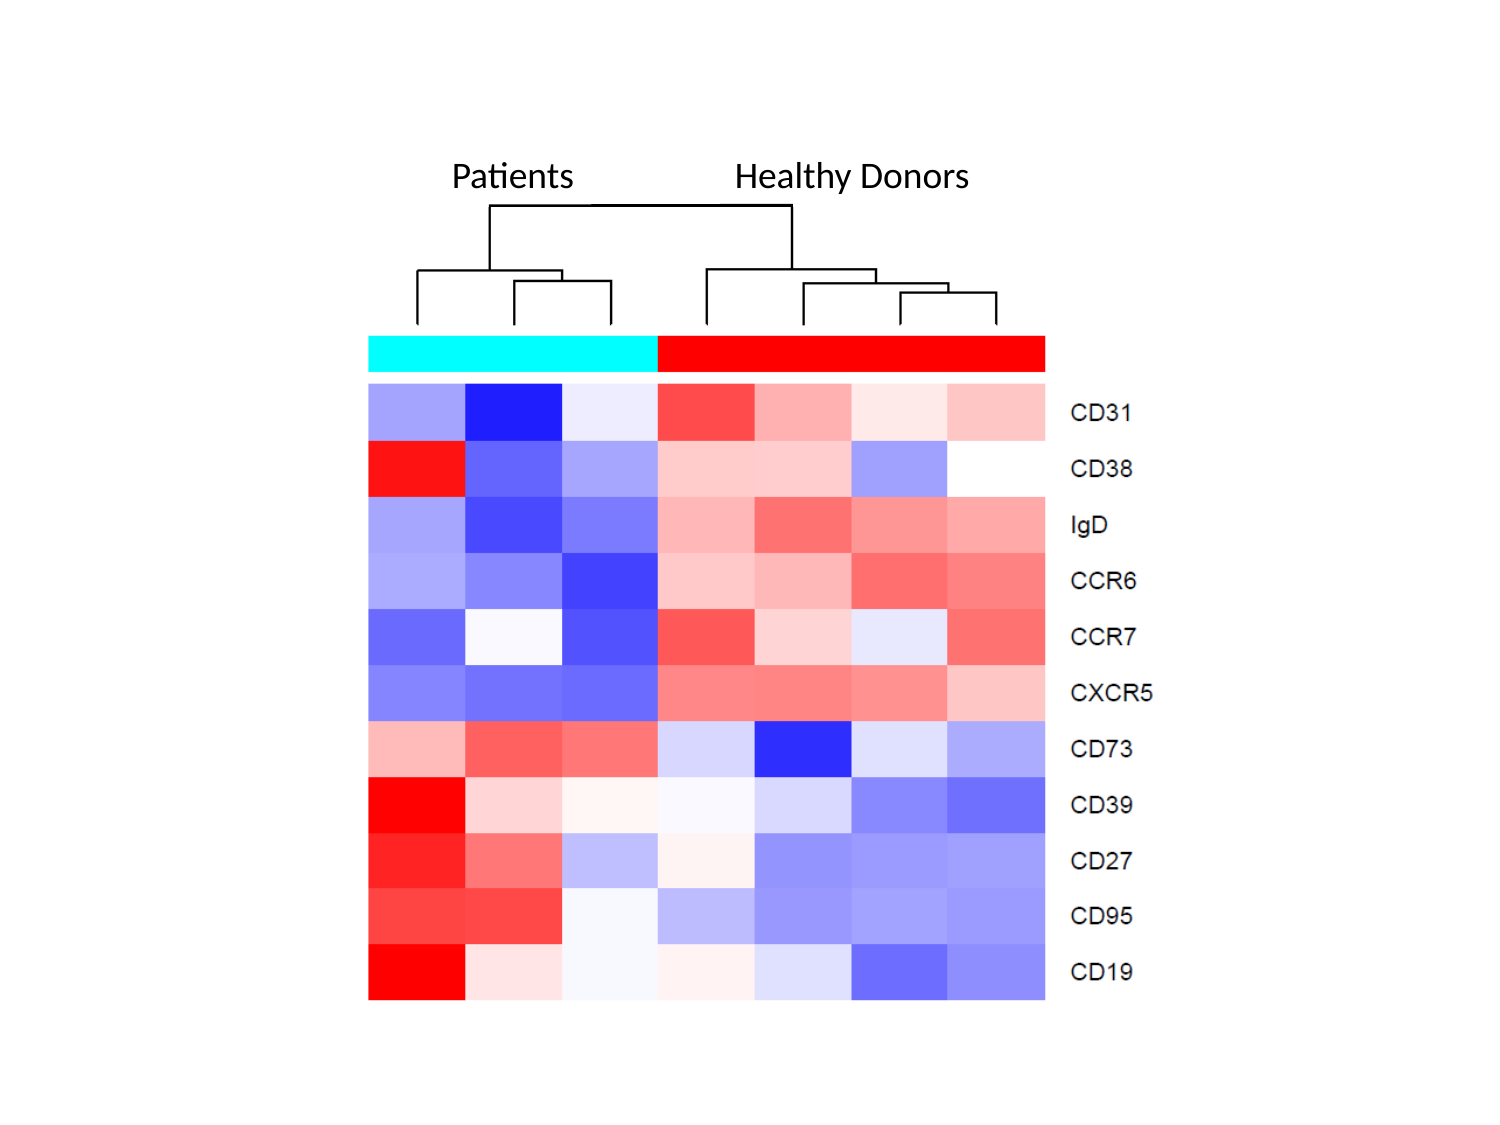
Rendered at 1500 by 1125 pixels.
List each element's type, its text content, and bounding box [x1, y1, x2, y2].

text_box Healthy Donors [719, 143, 985, 204]
text_box Patients [437, 143, 589, 204]
picture [330, 206, 1201, 1022]
